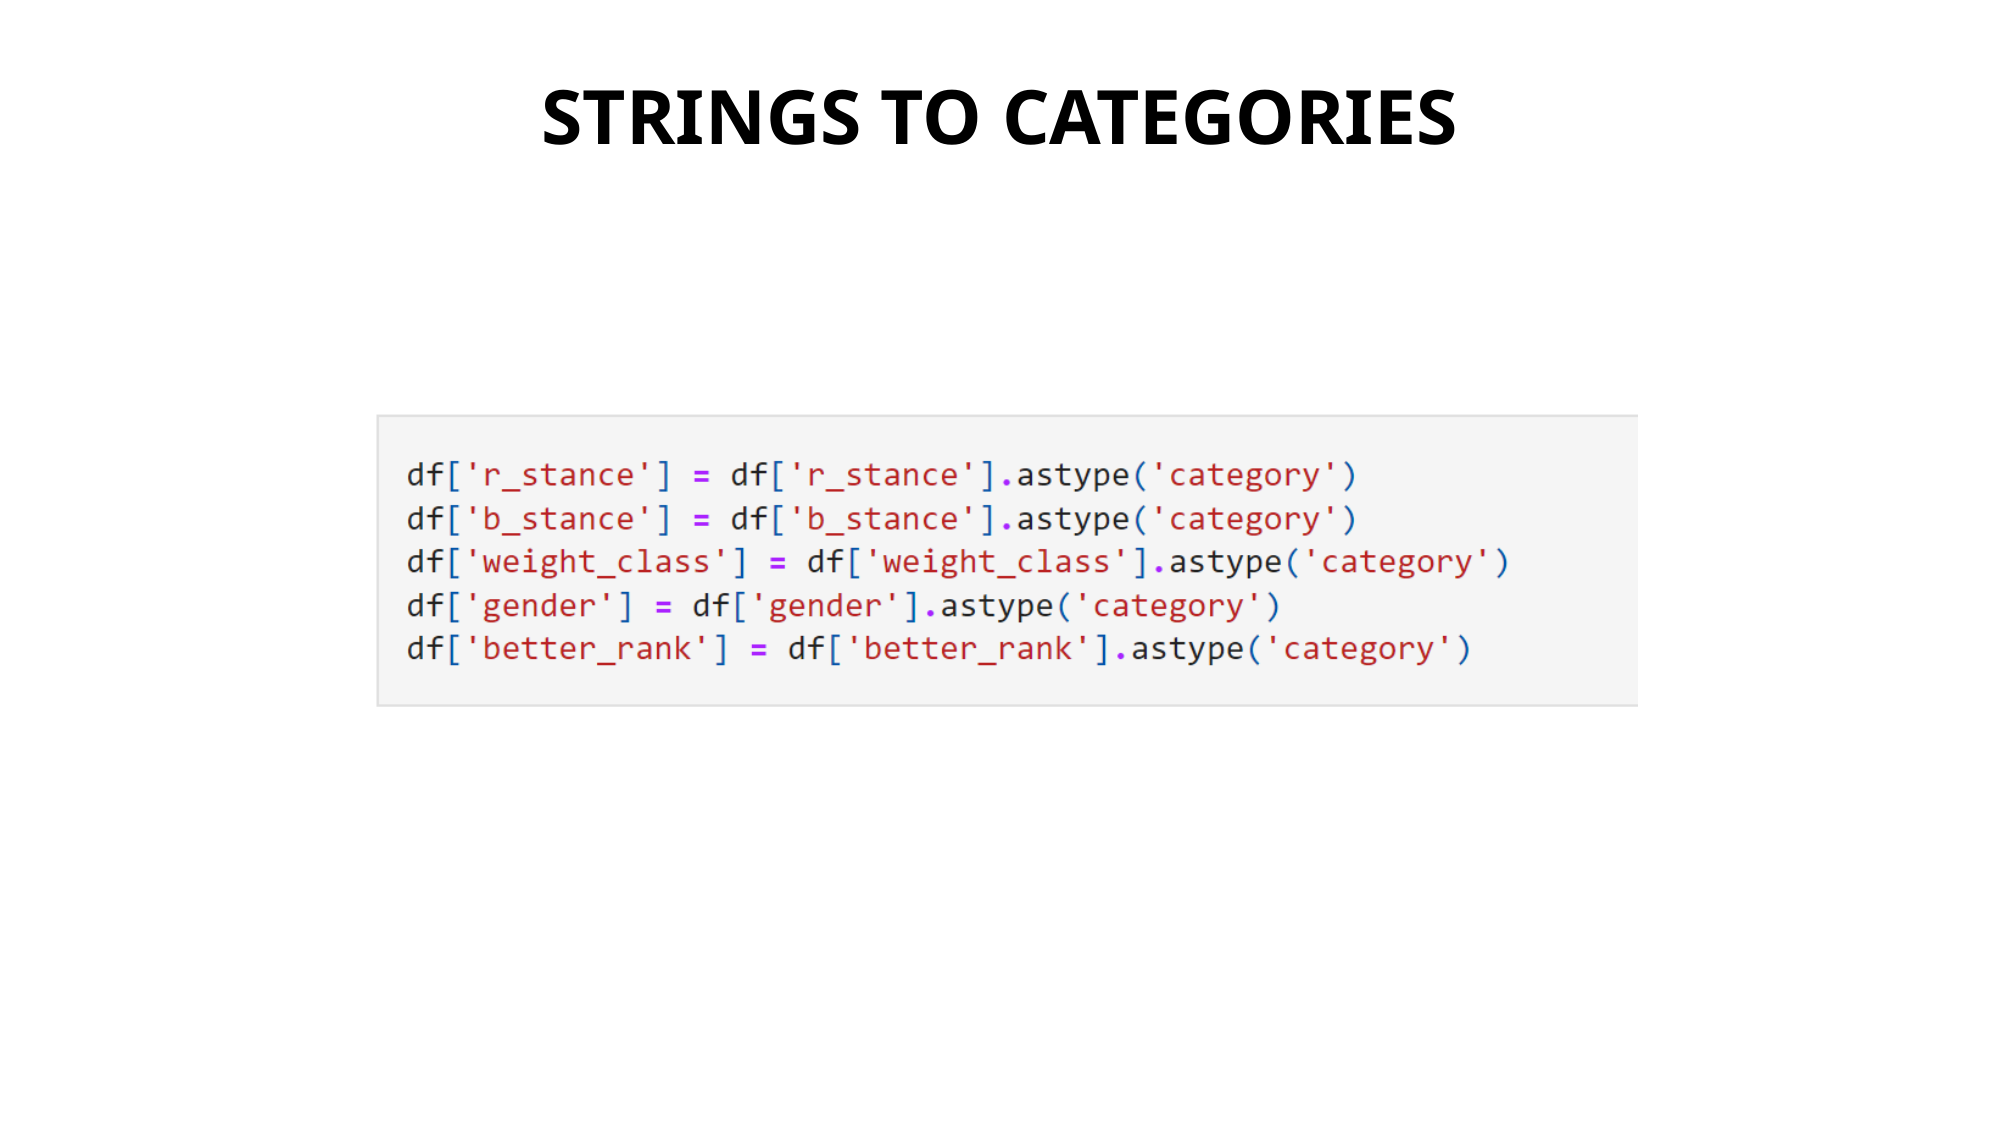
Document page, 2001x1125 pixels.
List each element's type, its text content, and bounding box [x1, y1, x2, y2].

picture [361, 400, 1638, 724]
title Strings to categories [37, 72, 1963, 193]
